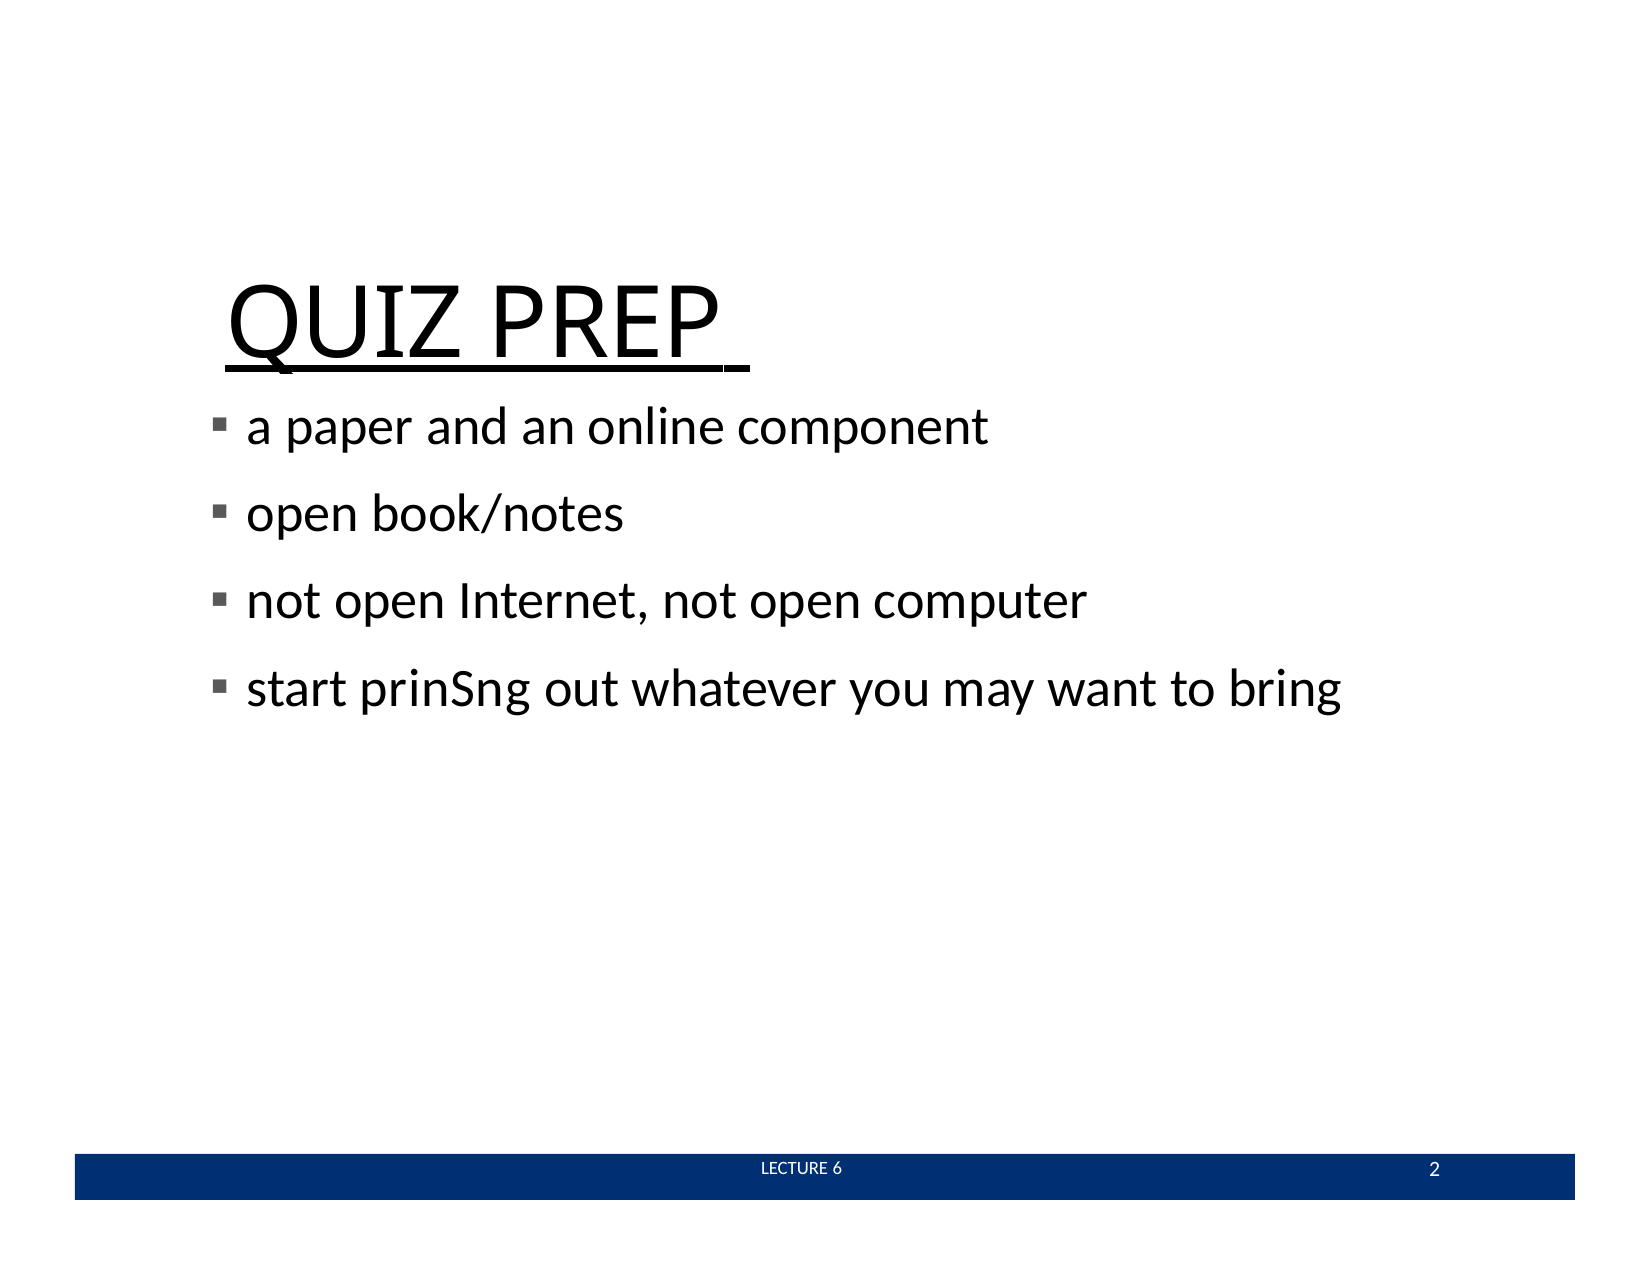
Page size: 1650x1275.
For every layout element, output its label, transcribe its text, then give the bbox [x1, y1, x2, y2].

text_box a paper and an online component open book/notes not open Internet, not open computer start prinSng out whatever you may want to bring [207, 390, 1353, 718]
slide_number 2 [1414, 1154, 1445, 1275]
text_box LECTURE 6 [754, 1155, 897, 1178]
title QUIZ PREP [222, 129, 1428, 471]
